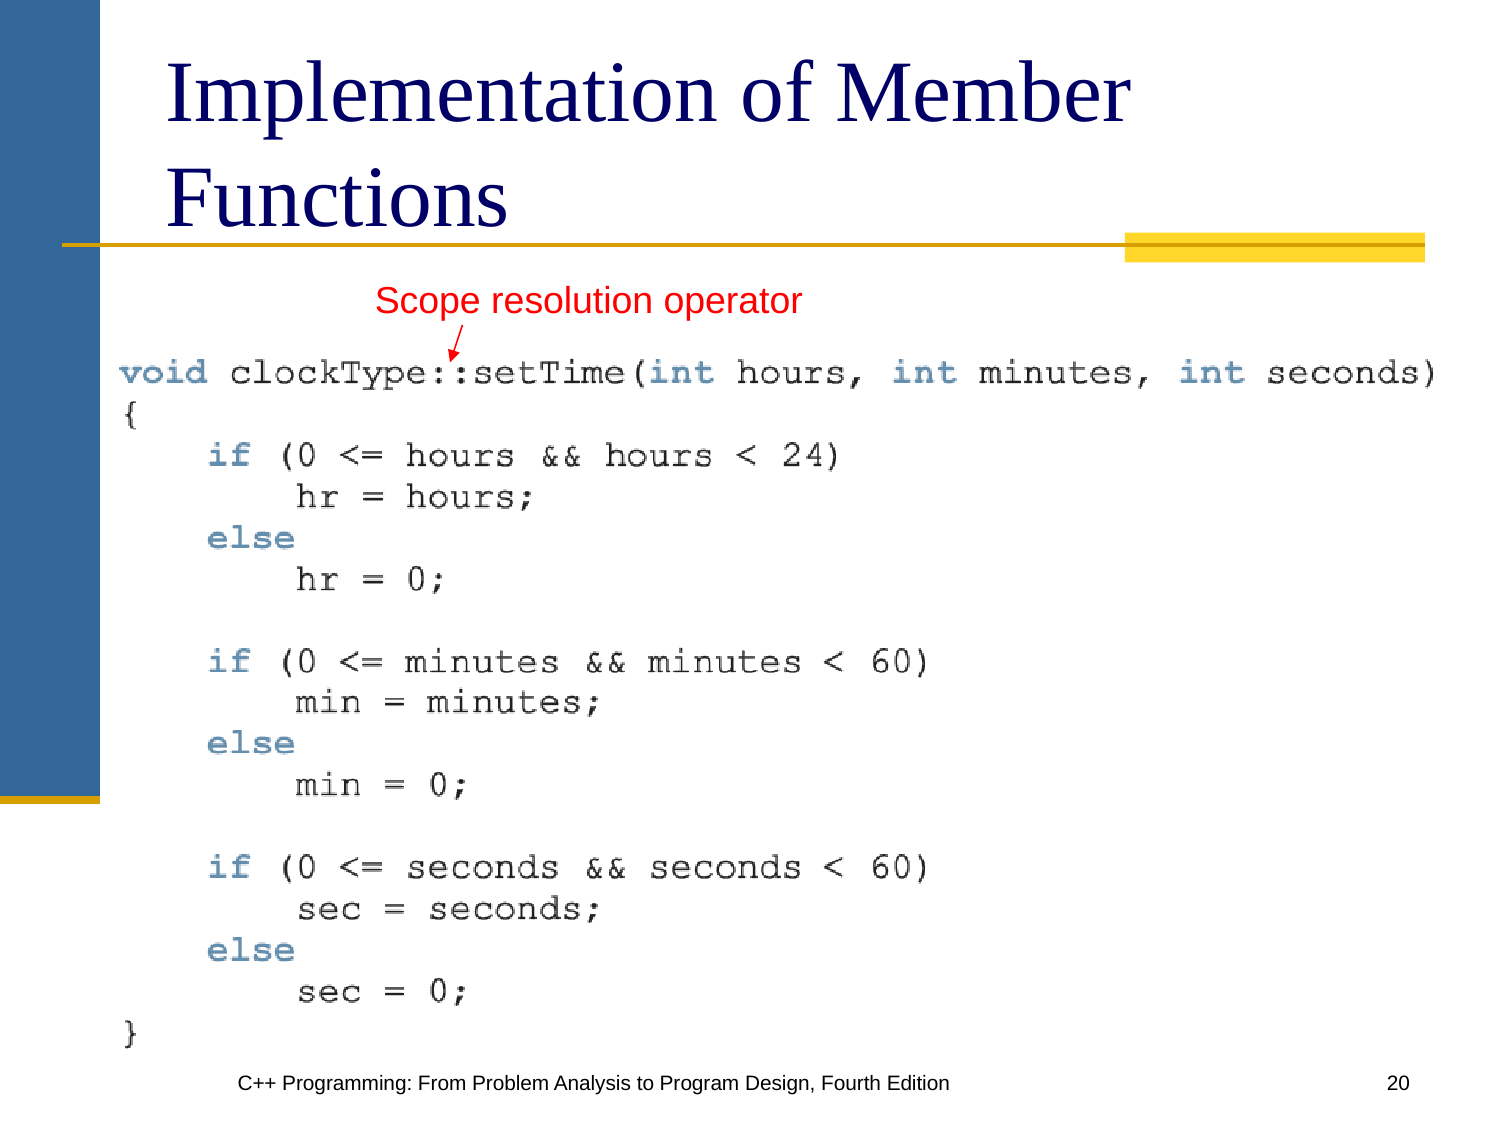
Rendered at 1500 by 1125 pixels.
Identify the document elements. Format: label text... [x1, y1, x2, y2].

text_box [115, 268, 1438, 1051]
title Implementation of Member Functions [150, 45, 1425, 234]
text_box ‹#› [1112, 1062, 1425, 1100]
text_box C++ Programming: From Problem Analysis to Program Design, Fourth Edition [149, 1062, 1038, 1100]
